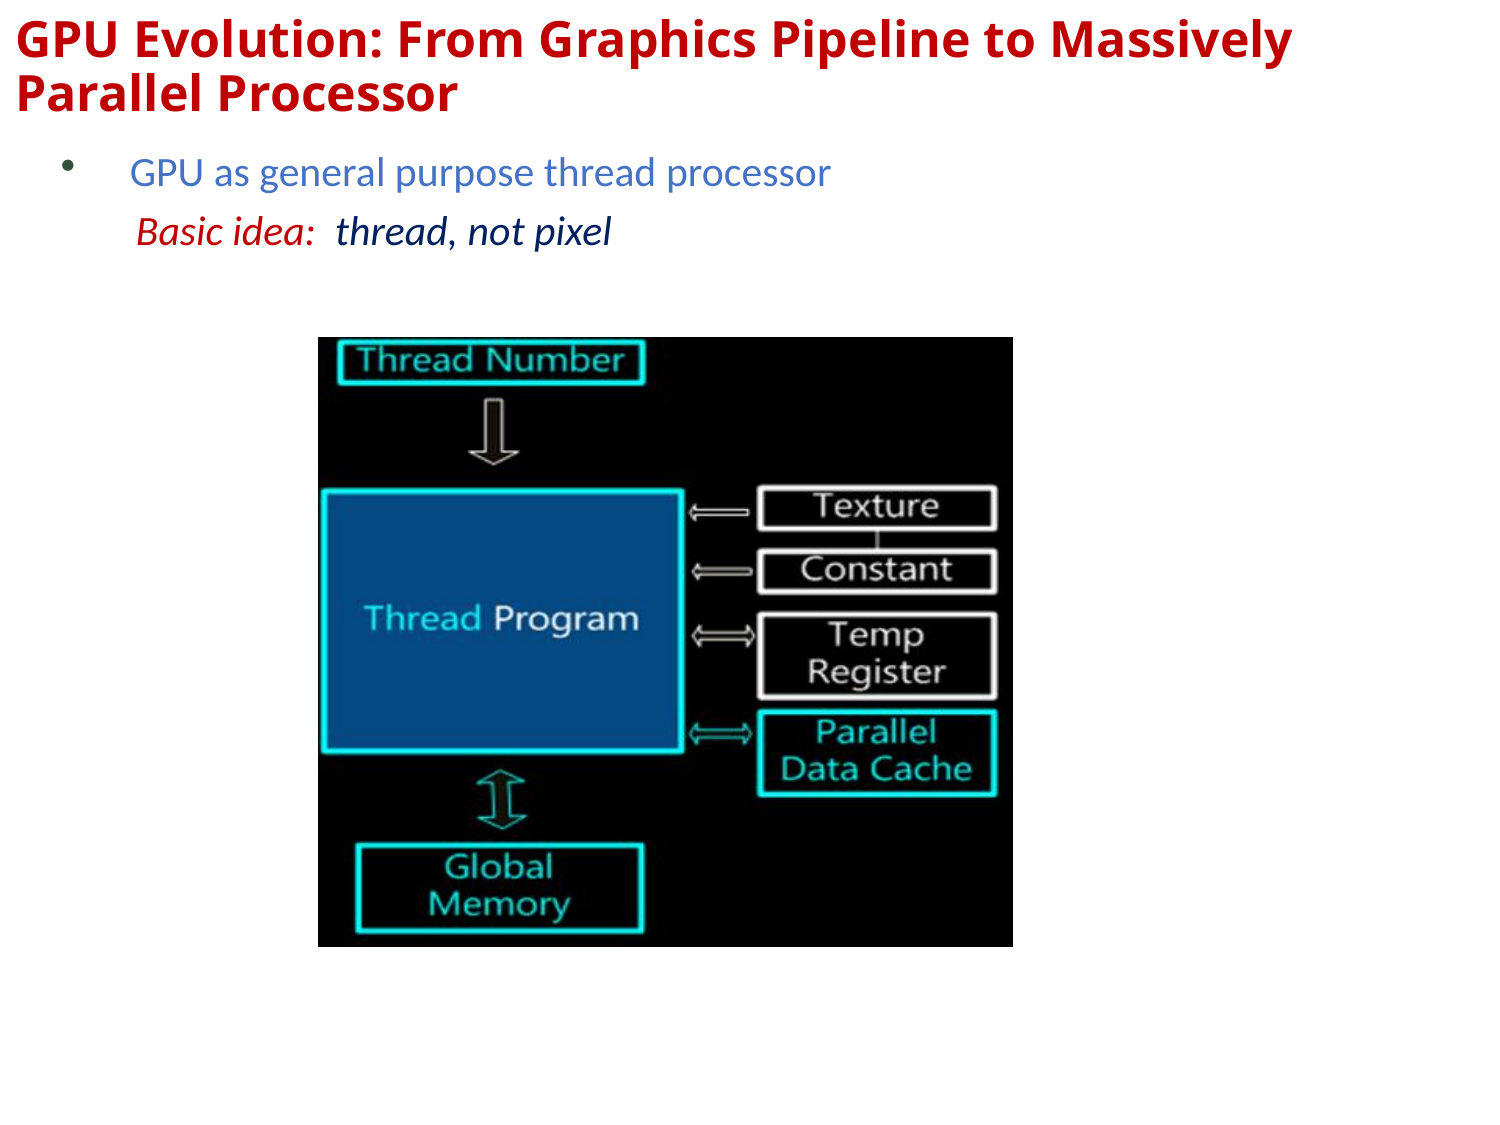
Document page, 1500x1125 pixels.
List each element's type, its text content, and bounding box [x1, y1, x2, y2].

text_box GPU as general purpose thread processor Basic idea: thread, not pixel [24, 137, 1500, 1063]
picture [318, 337, 1013, 947]
title GPU Evolution: From Graphics Pipeline to Massively Parallel Processor [0, 0, 1500, 138]
